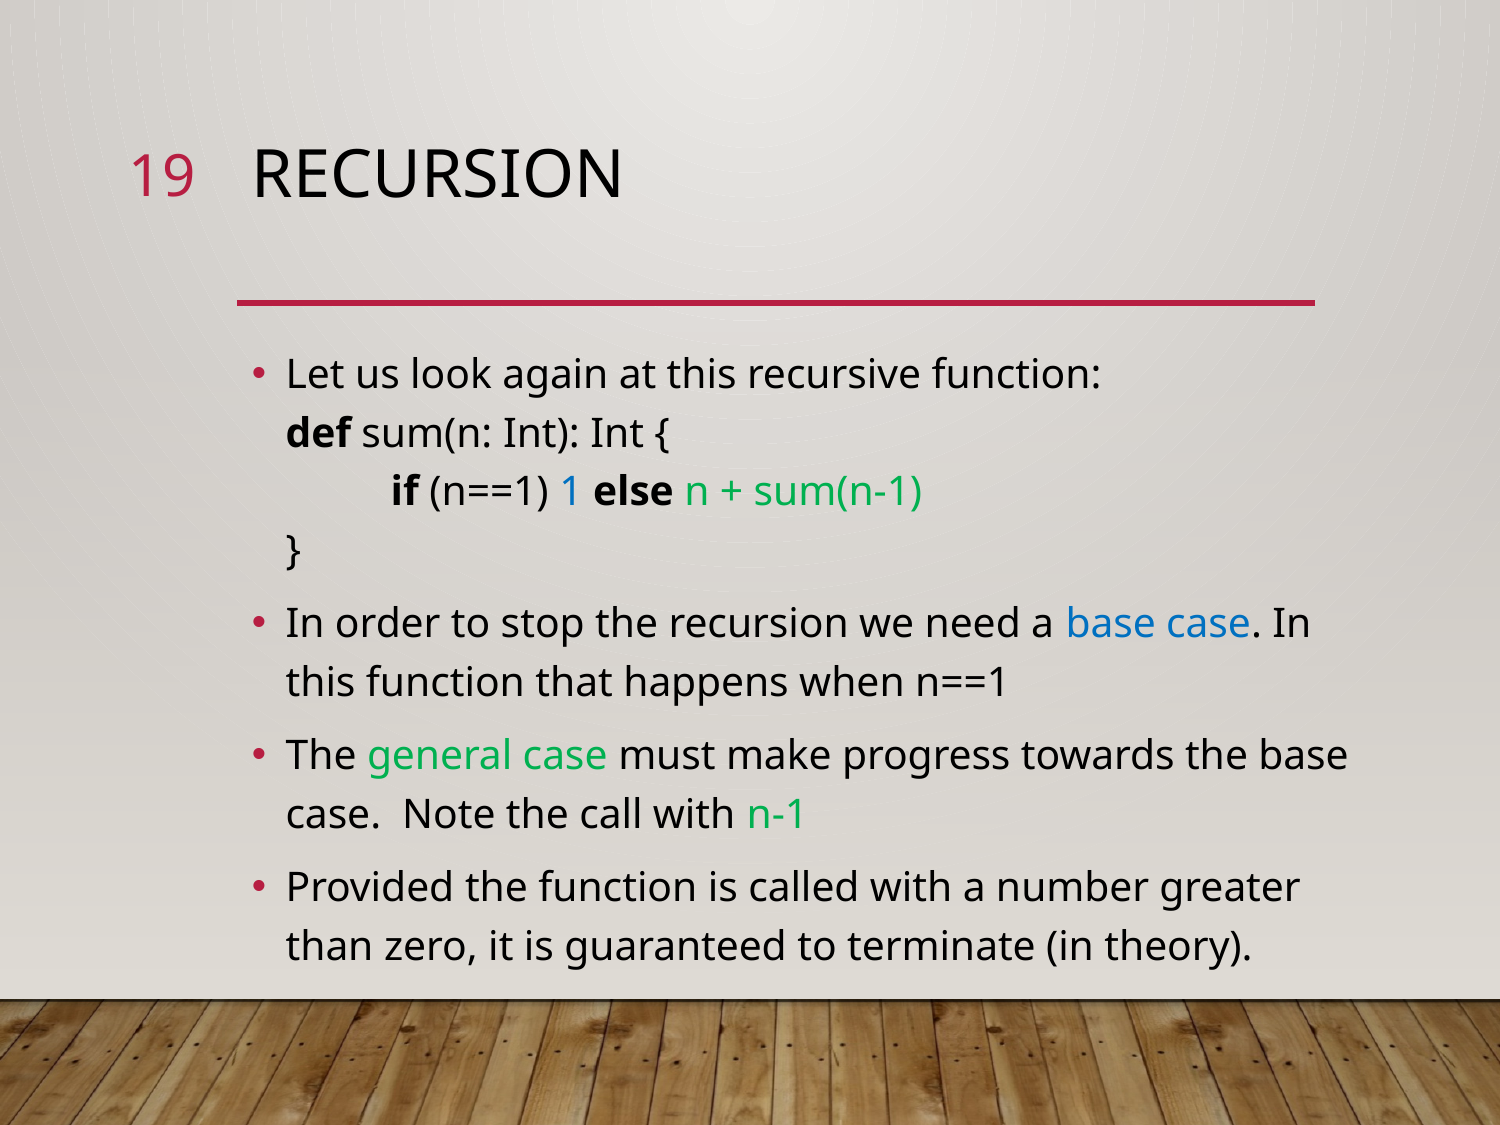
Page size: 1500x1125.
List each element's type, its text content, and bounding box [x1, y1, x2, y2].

slide_number 19 [80, 131, 211, 214]
picture [0, 999, 1500, 1125]
title recursion [236, 131, 1315, 305]
list Let us look again at this recursive function: def sum(n: Int): Int { if (n==1) 1 else n + sum(n-1) } In order to stop the recursion we need a base case. In this function that happens when n==1 The general case must make progress towards the base case. Note the call with n-1 Provided the function is called with a number greater than zero, it is guaranteed to terminate (in theory). [236, 330, 1375, 981]
